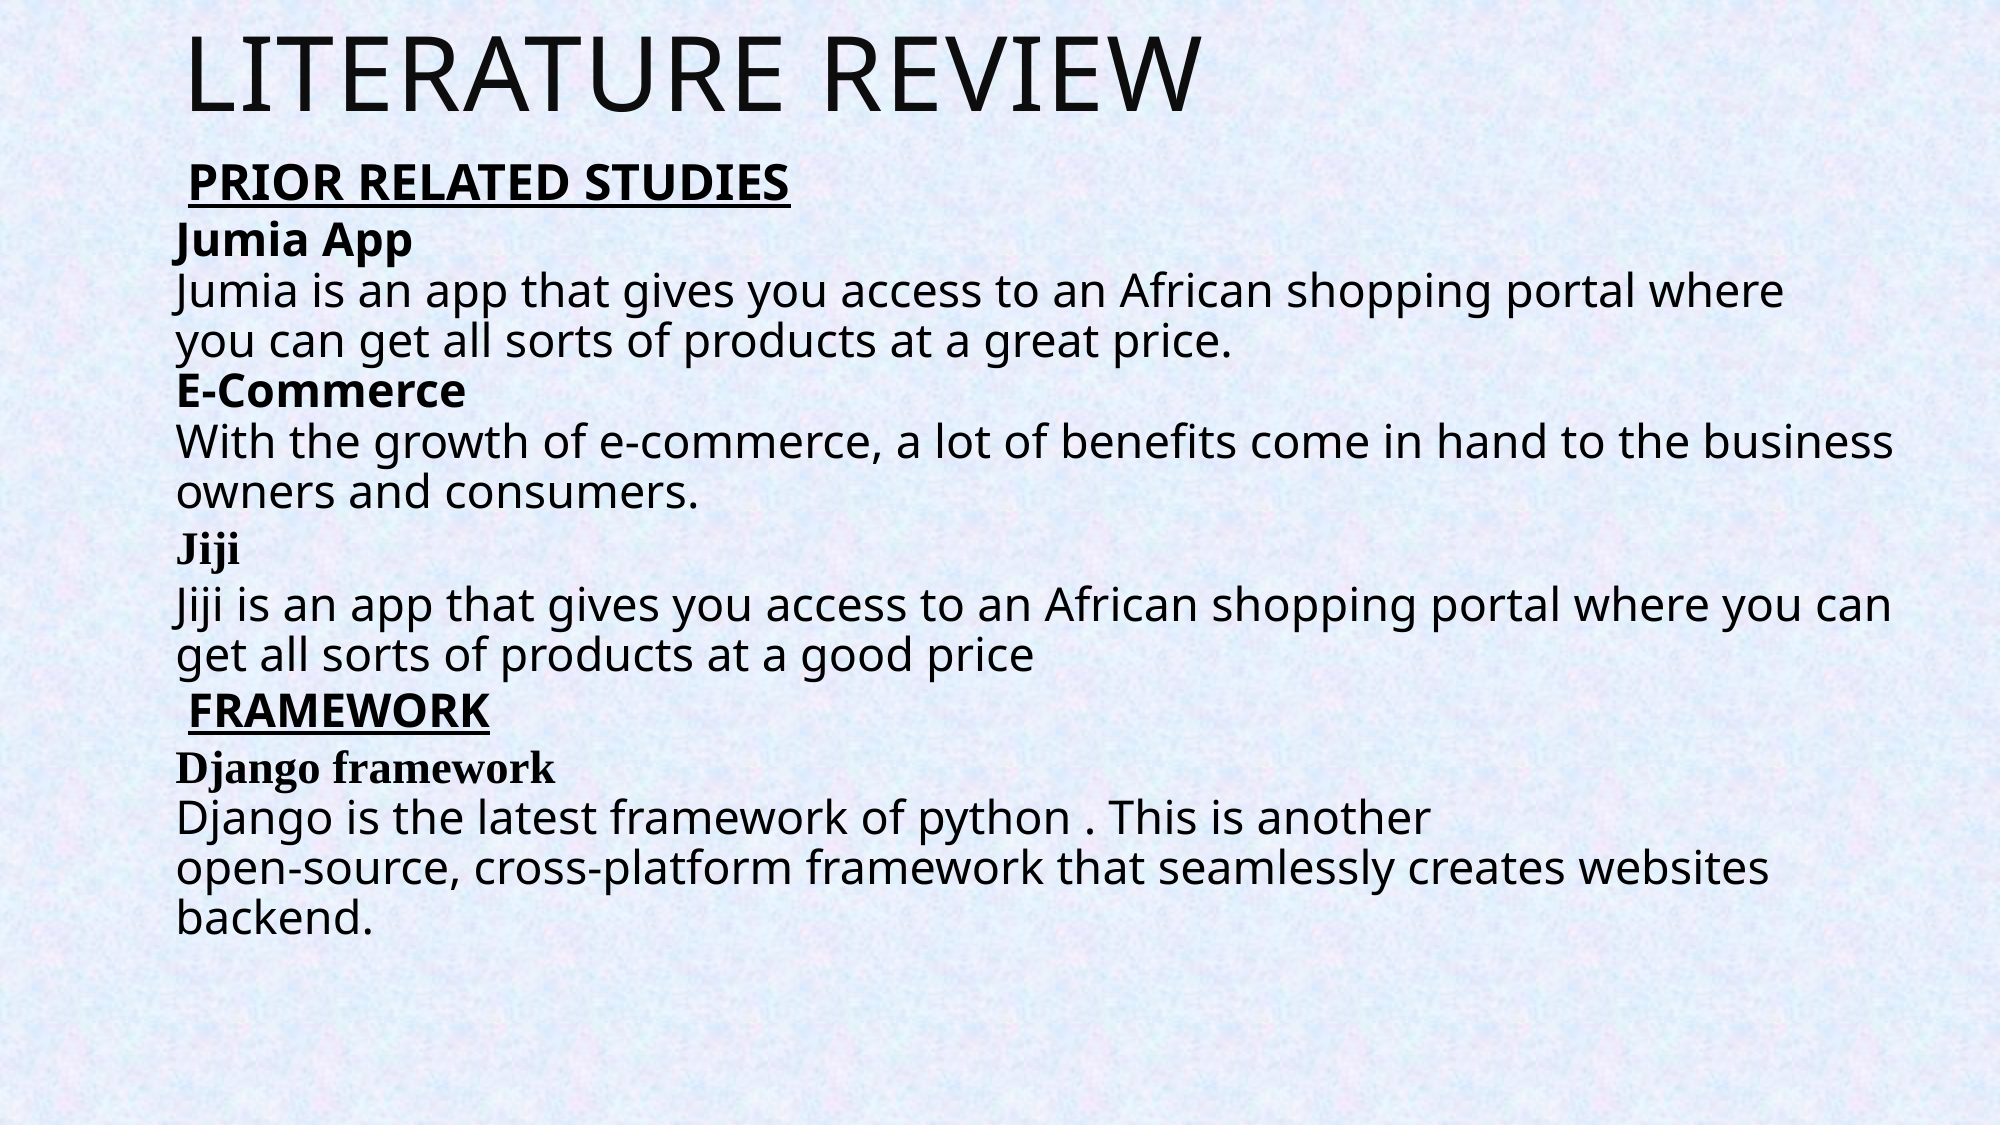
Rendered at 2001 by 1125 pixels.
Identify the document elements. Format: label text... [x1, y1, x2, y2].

title Literature review [168, 0, 1763, 95]
list PRIOR RELATED STUDIES Jumia App Jumia is an app that gives you access to an African shopping portal where you can get all sorts of products at a great price. E-Commerce With the growth of e-commerce, a lot of benefits come in hand to the business owners and consumers. Jiji Jiji is an app that gives you access to an African shopping portal where you can get all sorts of products at a good price FRAMEWORK Django framework Django is the latest framework of python . This is another open-source, cross-platform framework that seamlessly creates websites backend. [168, 95, 1960, 1125]
